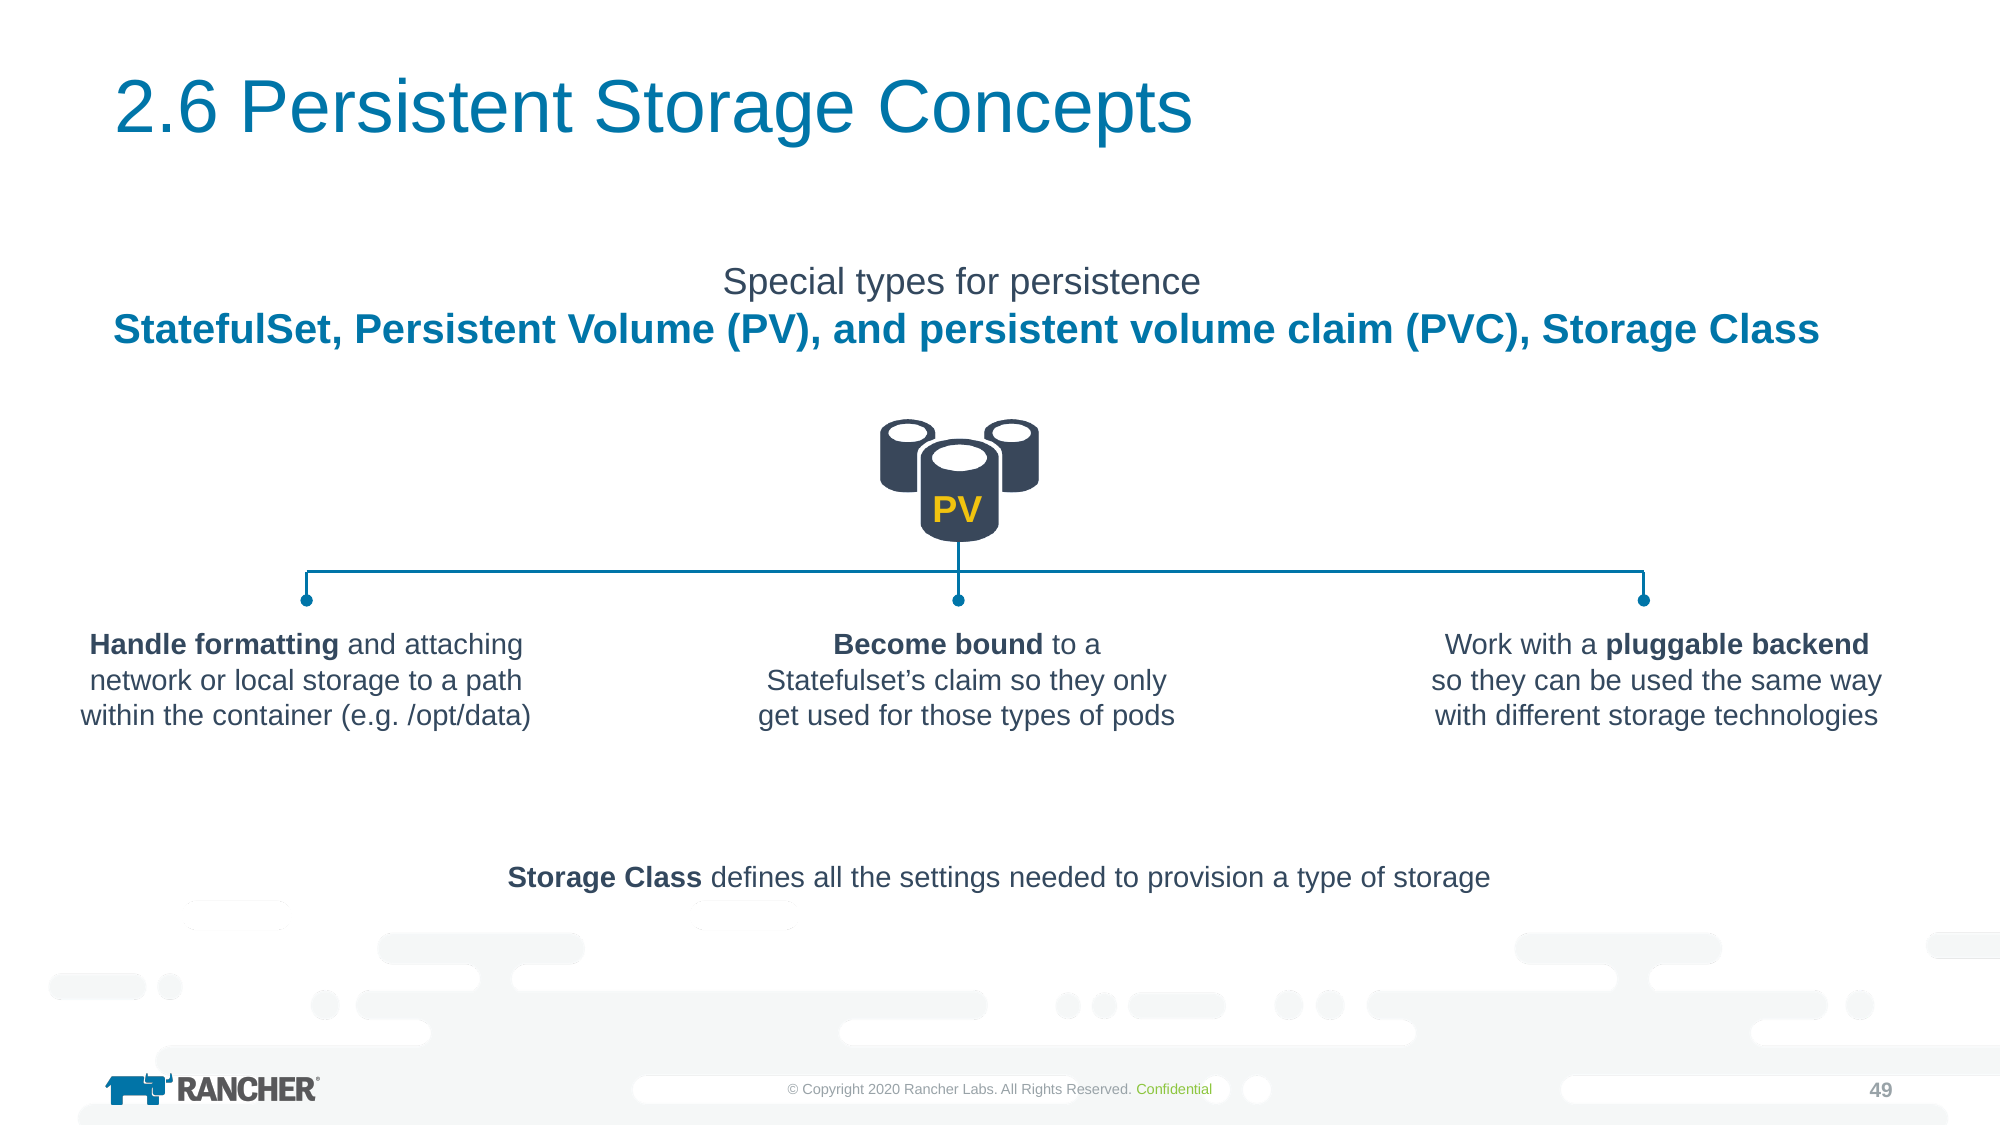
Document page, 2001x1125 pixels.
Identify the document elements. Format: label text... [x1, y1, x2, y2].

title 2.6 Persistent Storage Concepts [99, 60, 1888, 158]
picture [105, 1087, 110, 1105]
text_box Special types for persistence StatefulSet, Persistent Volume (PV), and persistent volume claim (PVC), Storage Class [96, 249, 1839, 359]
text_box Handle formatting and attaching network or local storage to a path within the container (e.g. /opt/data) [45, 618, 568, 739]
text_box Storage Class defines all the settings needed to provision a type of storage [444, 850, 1556, 901]
picture [880, 419, 1039, 543]
text_box Work with a pluggable backend so they can be used the same way with different storage technologies [1412, 618, 1903, 739]
picture [123, 1096, 147, 1105]
text_box Become bound to a Statefulset’s claim so they only get used for those types of pods [740, 618, 1194, 739]
picture [105, 1073, 320, 1105]
